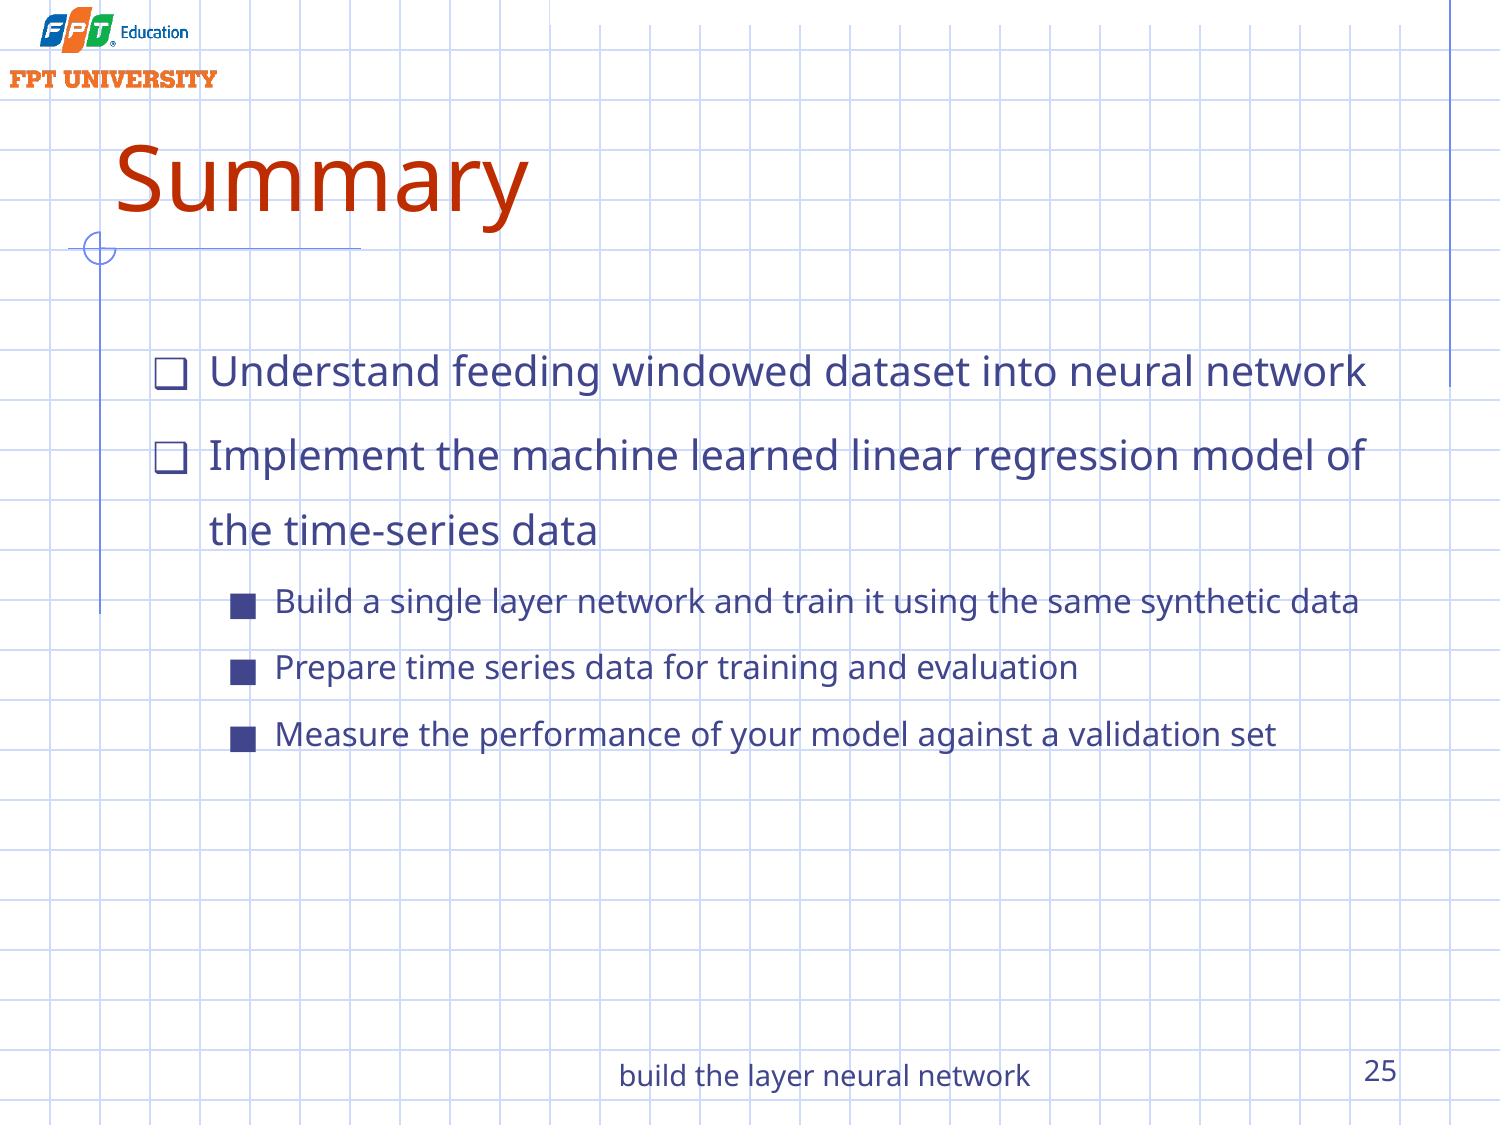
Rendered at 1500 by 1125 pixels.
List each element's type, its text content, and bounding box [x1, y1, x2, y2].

text_box ‹#› [1099, 1024, 1413, 1100]
list Understand feeding windowed dataset into neural network Implement the machine learned linear regression model of the time-series data Build a single layer network and train it using the same synthetic data Prepare time series data for training and evaluation Measure the performance of your model against a validation set [137, 312, 1413, 988]
title Summary [99, 50, 1375, 238]
picture [10, 6, 217, 88]
text_box build the layer neural network [587, 1024, 1063, 1100]
